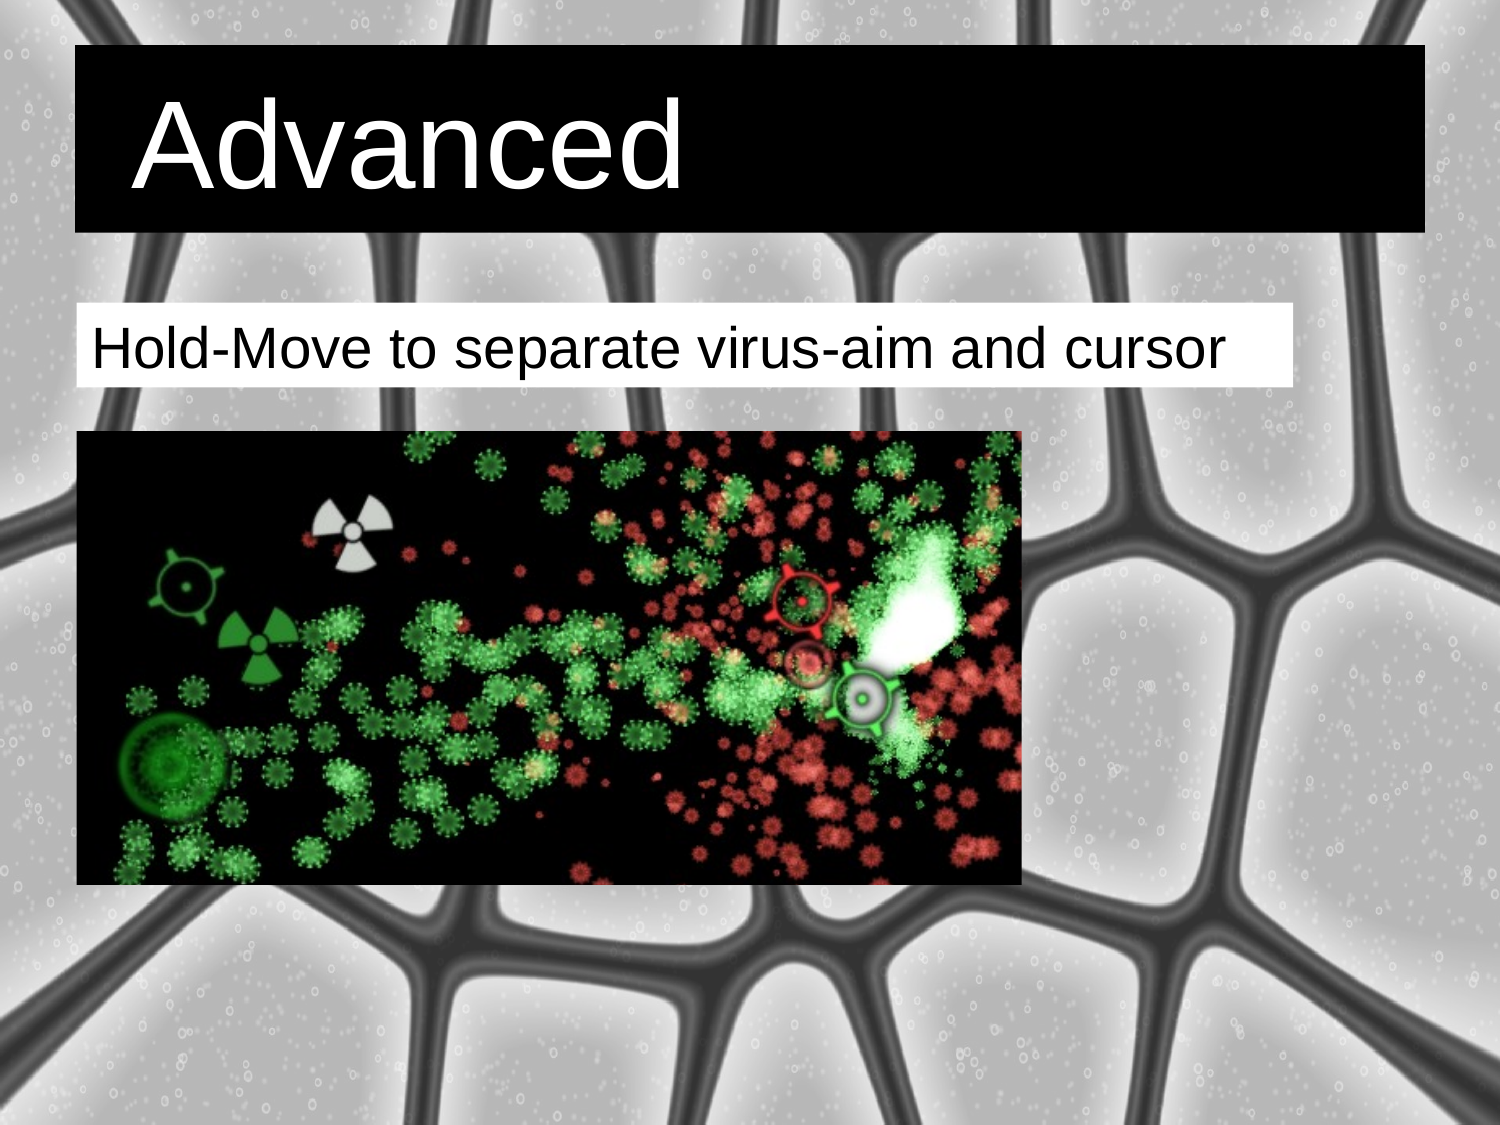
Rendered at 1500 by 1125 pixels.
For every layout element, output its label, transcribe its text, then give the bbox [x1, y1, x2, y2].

picture [76, 431, 1022, 885]
title Advanced [75, 45, 1425, 233]
text_box Hold-Move to separate virus-aim and cursor [76, 302, 1294, 388]
